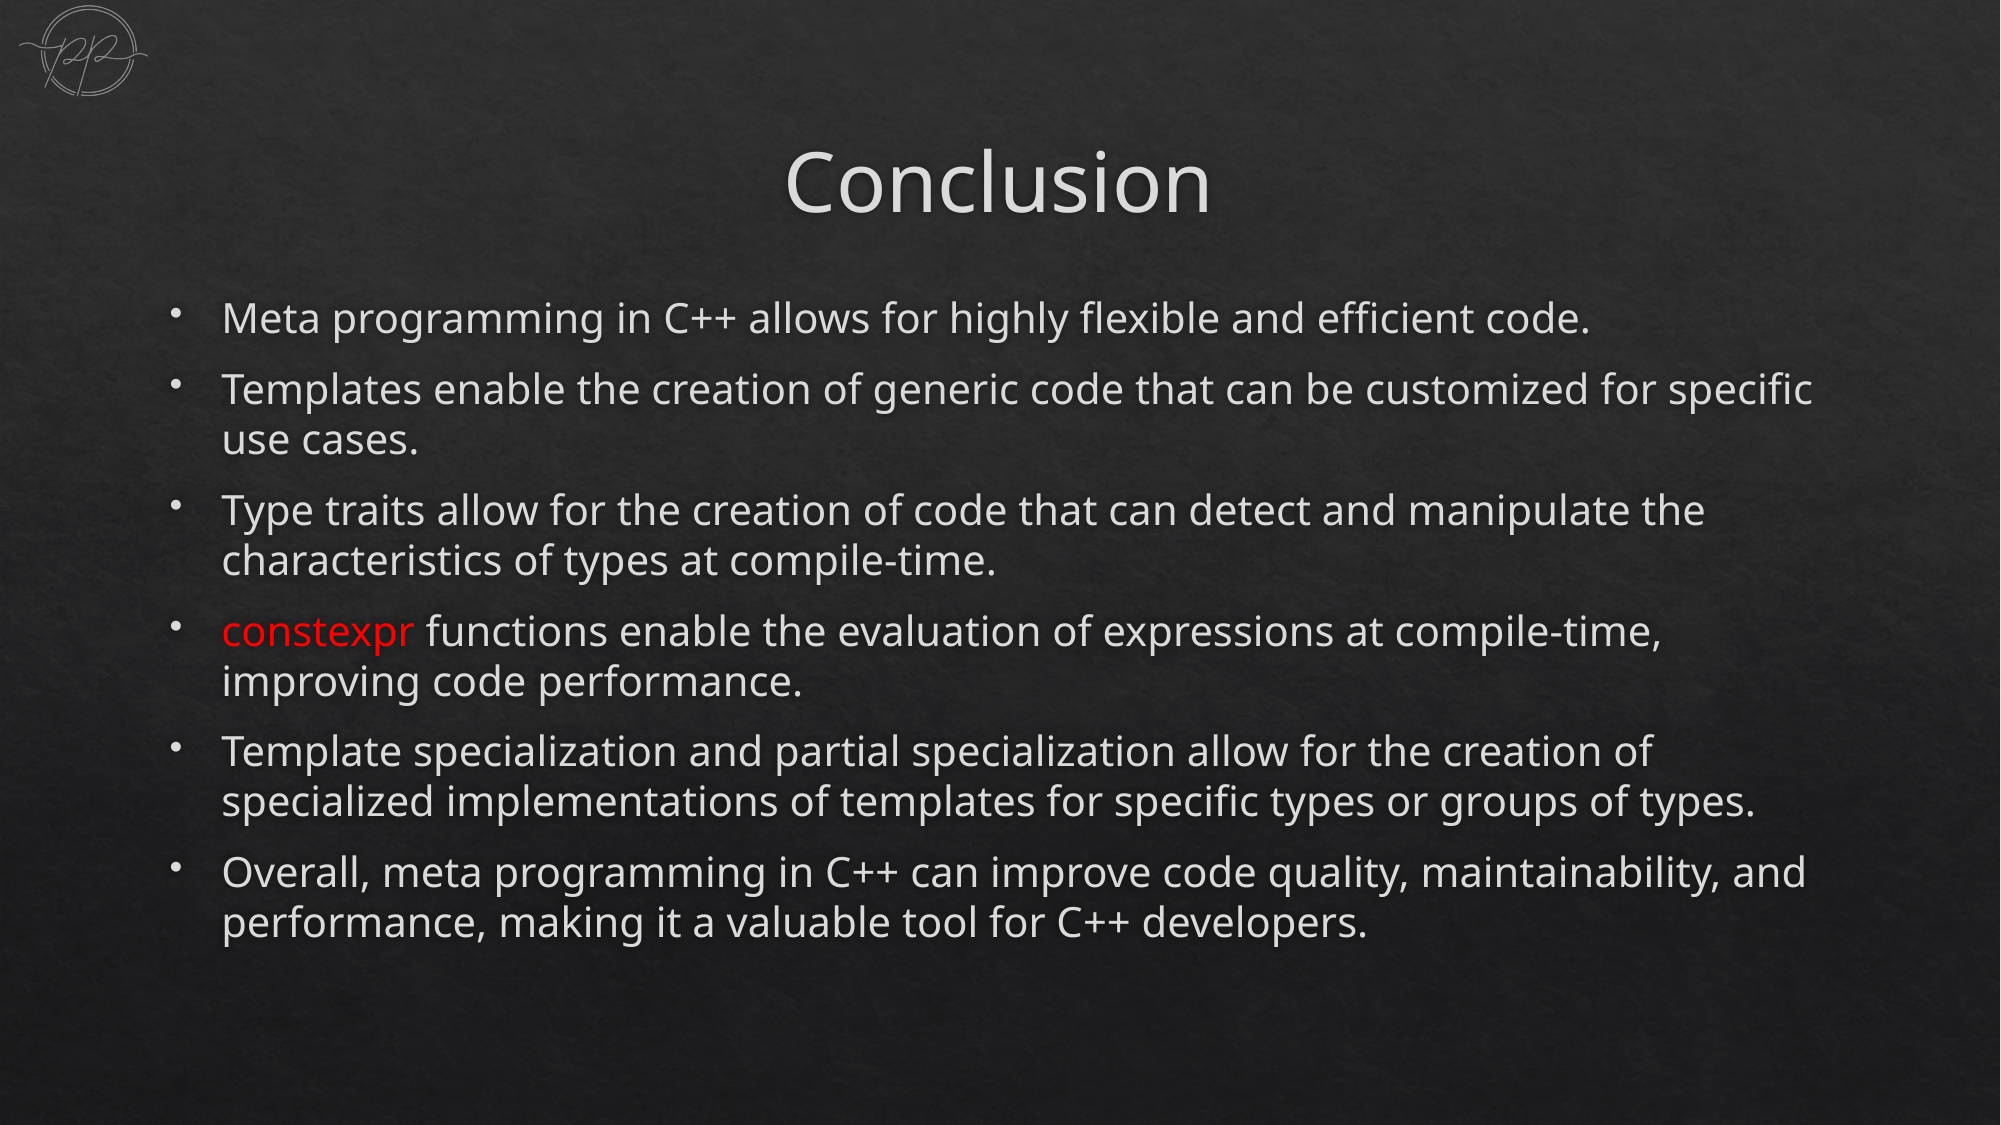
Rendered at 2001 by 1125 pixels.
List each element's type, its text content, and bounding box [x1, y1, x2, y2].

title Conclusion [149, 99, 1849, 260]
list Meta programming in C++ allows for highly flexible and efficient code. Templates enable the creation of generic code that can be customized for specific use cases. Type traits allow for the creation of code that can detect and manipulate the characteristics of types at compile-time. constexpr functions enable the evaluation of expressions at compile-time, improving code performance. Template specialization and partial specialization allow for the creation of specialized implementations of templates for specific types or groups of types. Overall, meta programming in C++ can improve code quality, maintainability, and performance, making it a valuable tool for C++ developers. [149, 284, 1849, 950]
picture [16, 3, 151, 99]
